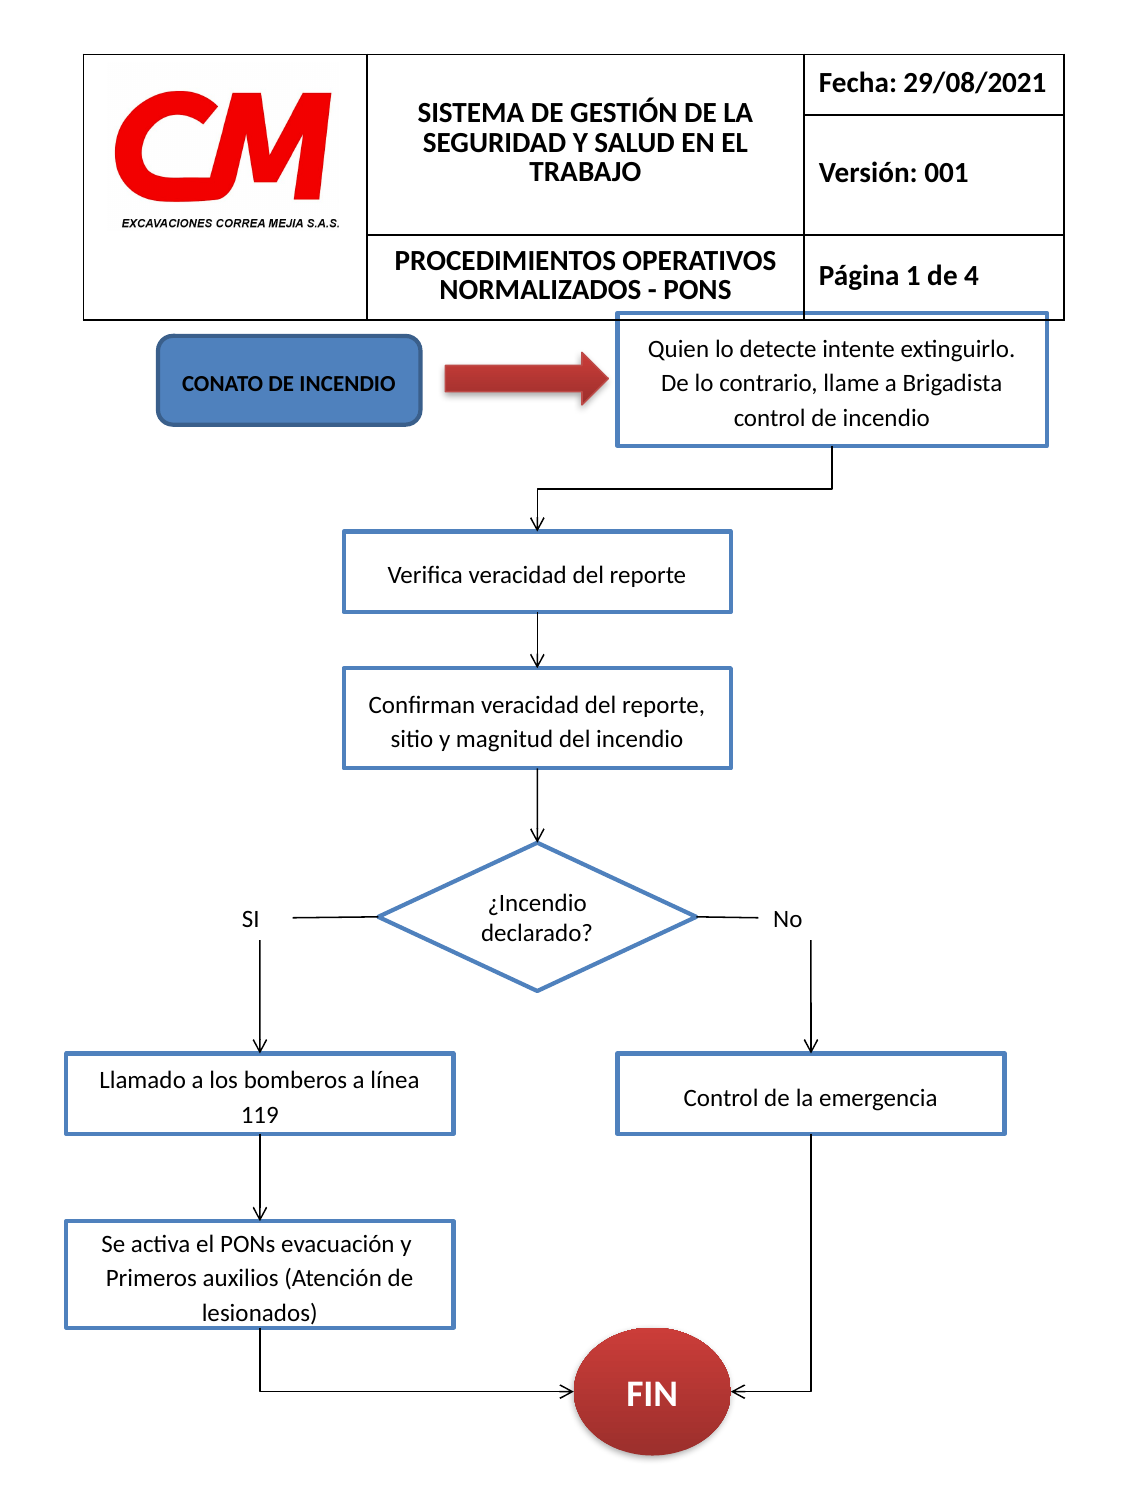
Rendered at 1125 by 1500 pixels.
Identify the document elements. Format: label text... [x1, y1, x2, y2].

table_cell Página 1 de 4 [805, 236, 1063, 319]
table_cell Versión: 001 [805, 116, 1063, 234]
picture [106, 61, 339, 231]
table_header [84, 55, 366, 311]
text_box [66, 312, 1047, 1456]
table_header Fecha: 29/08/2021 [805, 55, 1063, 114]
table_cell PROCEDIMIENTOS OPERATIVOS NORMALIZADOS - PONS [368, 236, 803, 311]
table_header SISTEMA DE GESTIÓN DE LA SEGURIDAD Y SALUD EN EL TRABAJO [368, 55, 803, 234]
